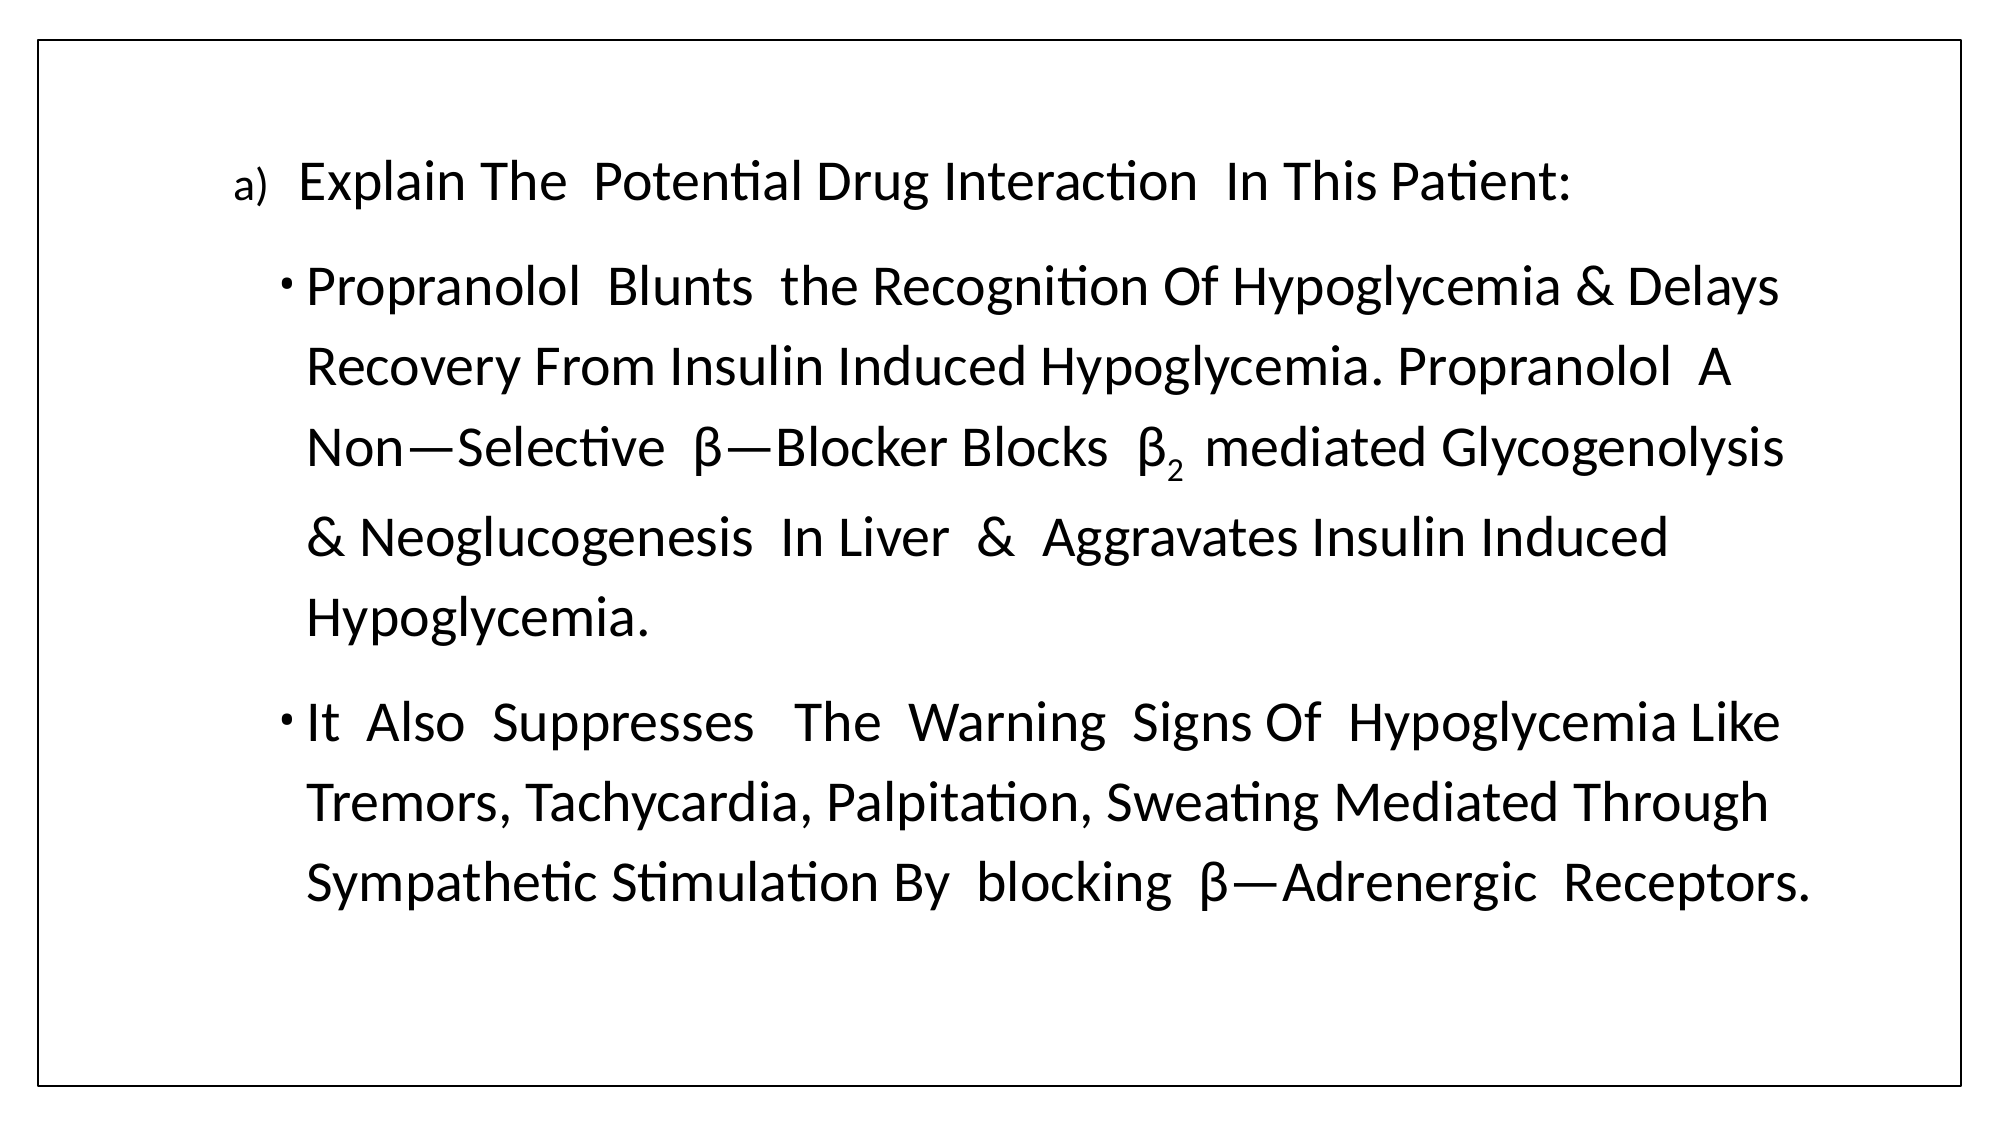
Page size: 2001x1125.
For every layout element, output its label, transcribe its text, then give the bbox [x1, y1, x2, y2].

list Explain The Potential Drug Interaction In This Patient: Propranolol Blunts the Recognition Of Hypoglycemia & Delays Recovery From Insulin Induced Hypoglycemia. Propranolol A Non—Selective β—Blocker Blocks β2 mediated Glycogenolysis & Neoglucogenesis In Liver & Aggravates Insulin Induced Hypoglycemia. It Also Suppresses The Warning Signs Of Hypoglycemia Like Tremors, Tachycardia, Palpitation, Sweating Mediated Through Sympathetic Stimulation By blocking β—Adrenergic Receptors. [218, 124, 1838, 947]
